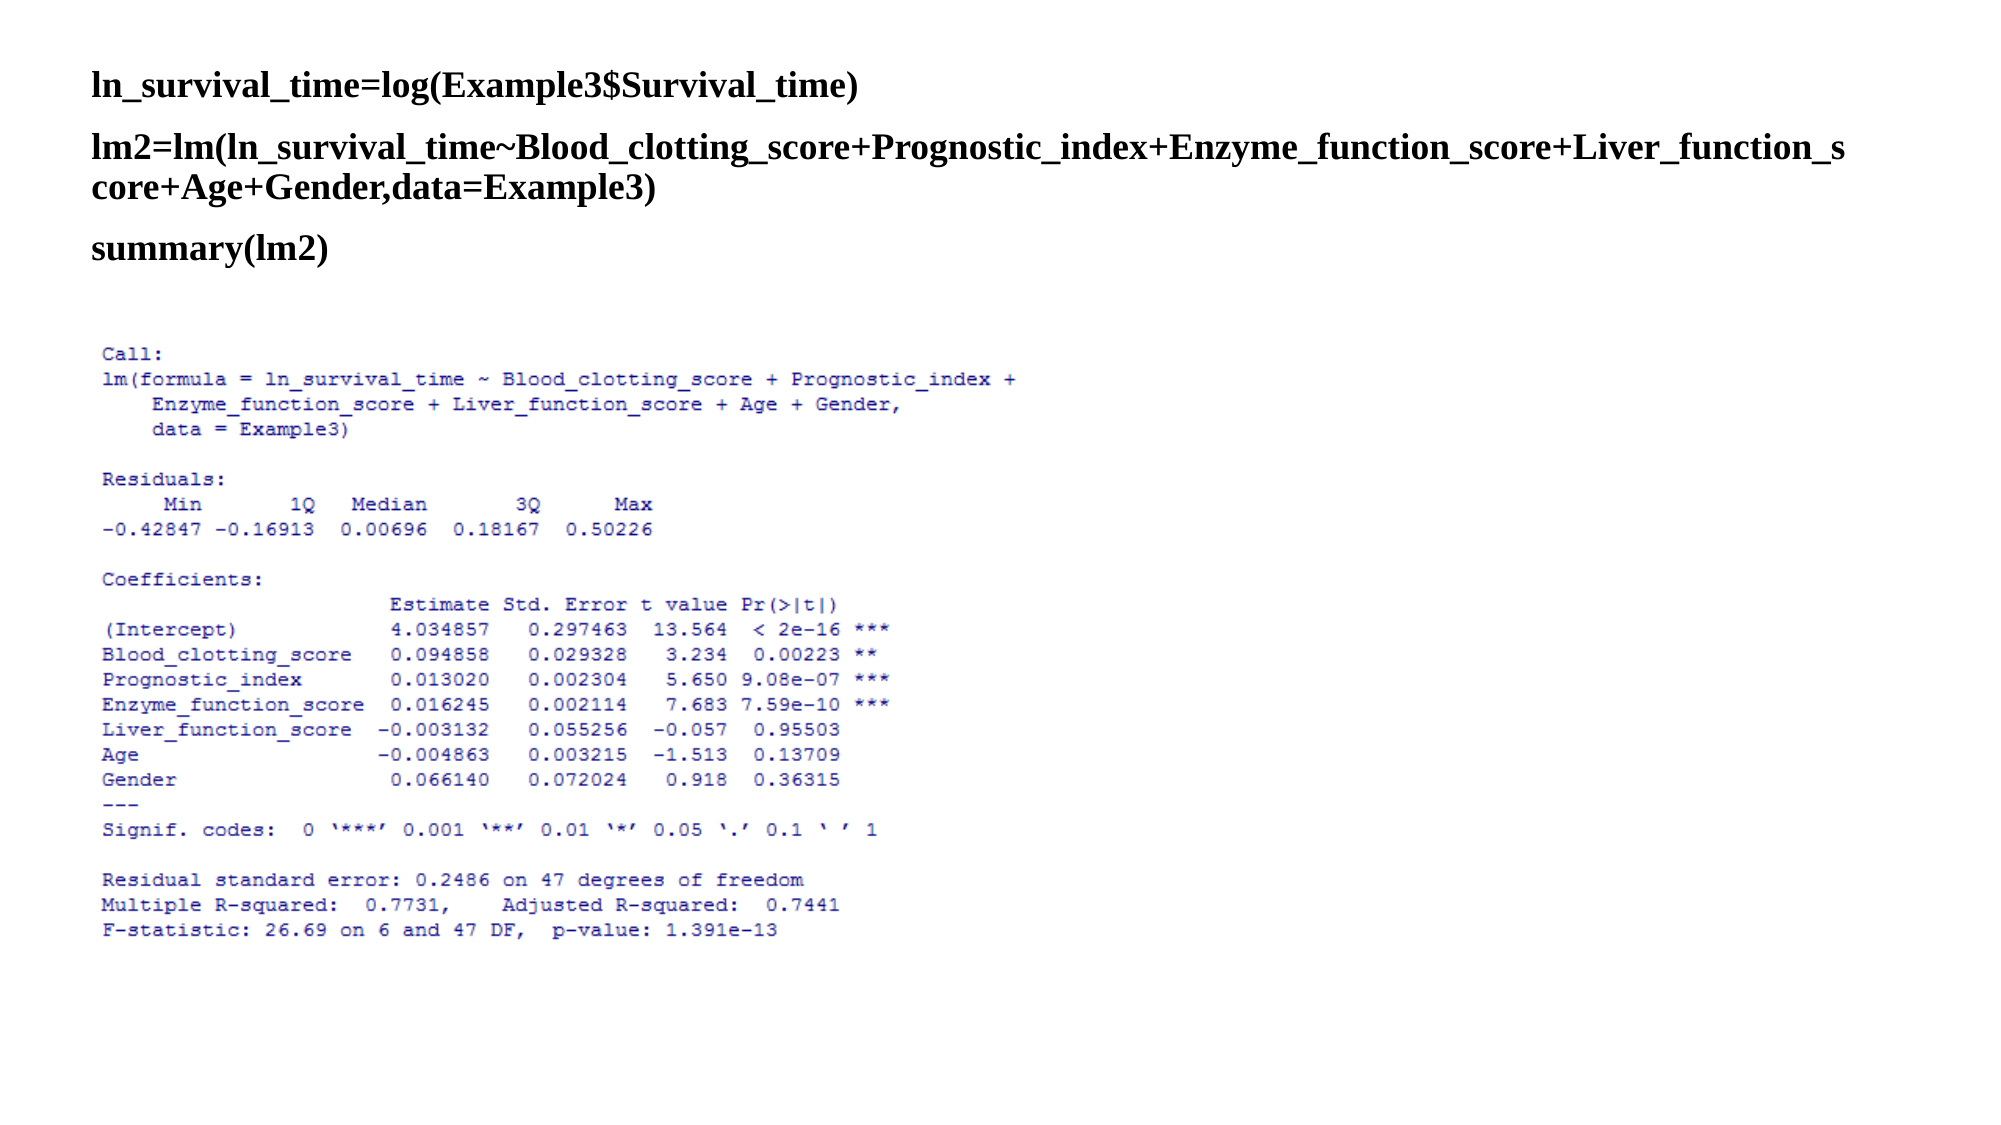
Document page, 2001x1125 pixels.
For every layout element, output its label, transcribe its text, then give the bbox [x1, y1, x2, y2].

picture [99, 340, 1038, 955]
list ln_survival_time=log(Example3$Survival_time) lm2=lm(ln_survival_time~Blood_clotting_score+Prognostic_index+Enzyme_function_score+Liver_function_score+Age+Gender,data=Example3) summary(lm2) [76, 57, 1863, 1014]
